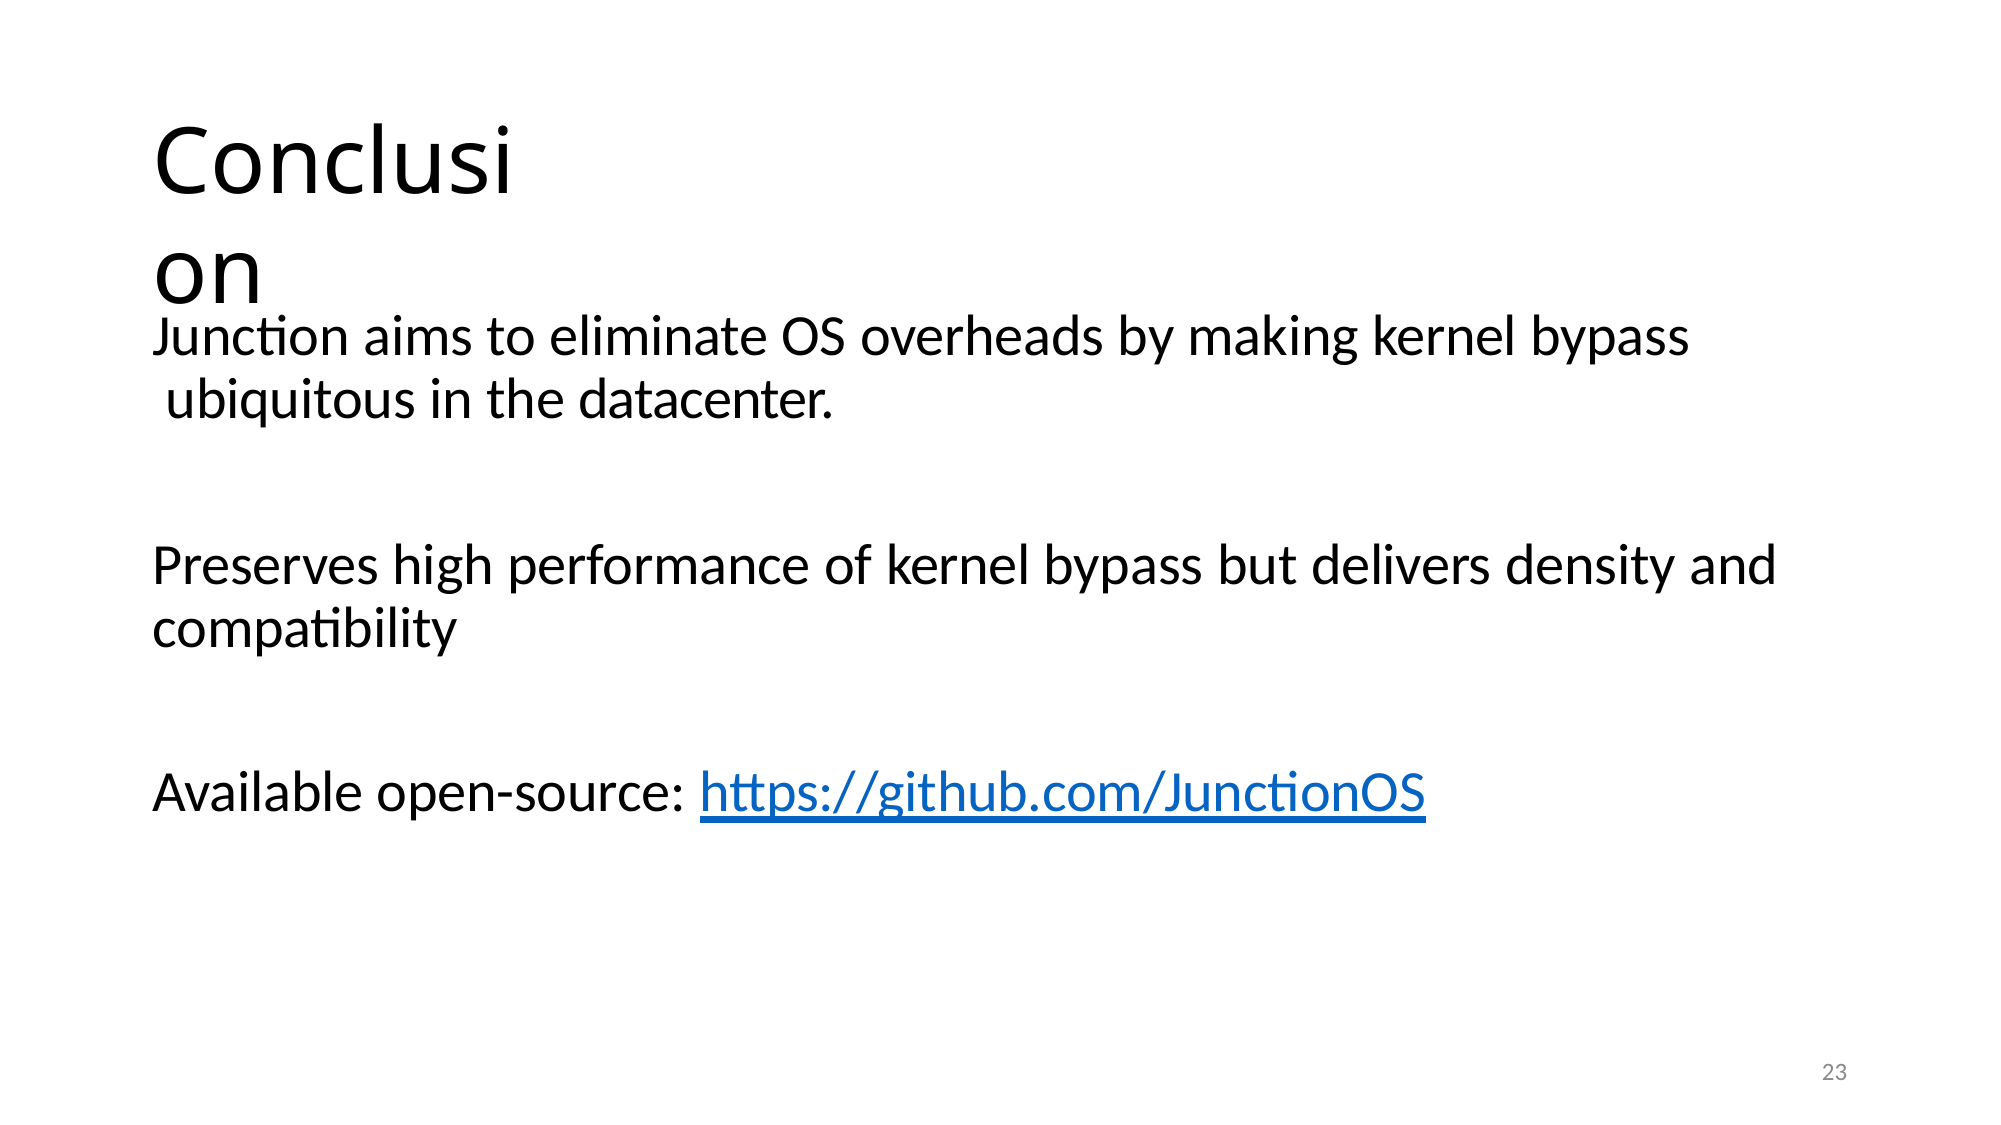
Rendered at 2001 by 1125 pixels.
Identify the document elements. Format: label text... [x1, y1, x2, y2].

text_box Junction aims to eliminate OS overheads by making kernel bypass ubiquitous in the datacenter. Preserves high performance of kernel bypass but delivers density and compatibility Available open-source: https://github.com/JunctionOS [150, 294, 1794, 824]
title Conclusion [150, 100, 558, 294]
slide_number 23 [1815, 1054, 1854, 1125]
